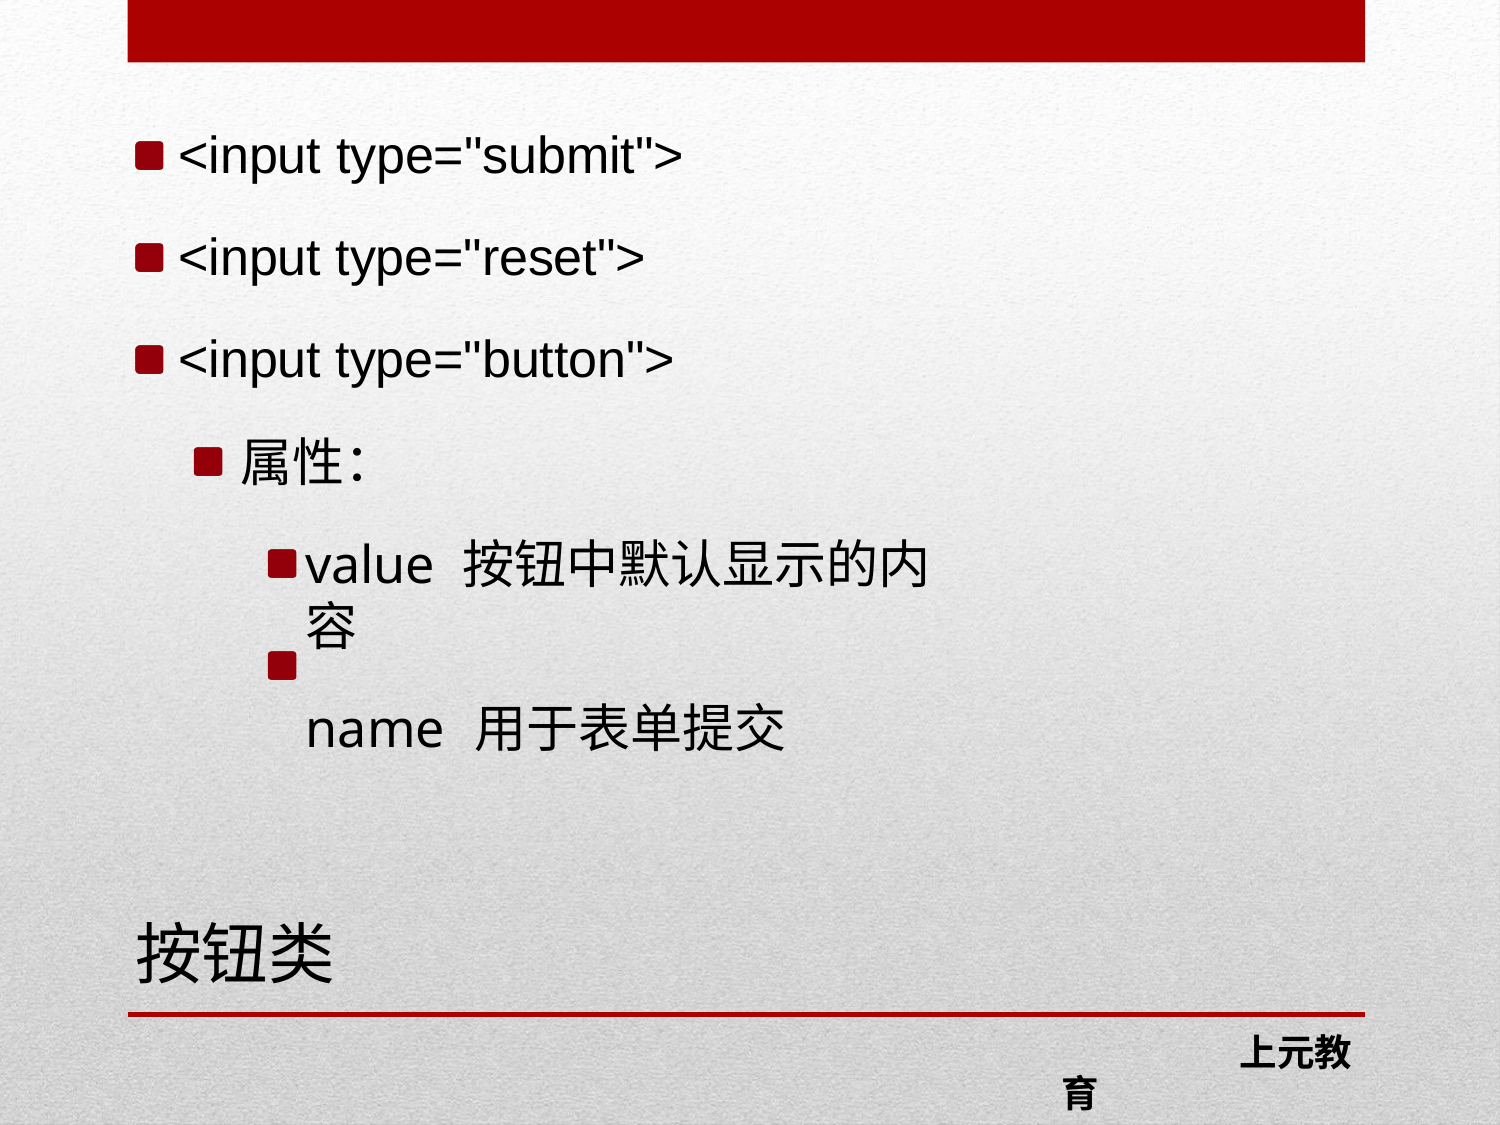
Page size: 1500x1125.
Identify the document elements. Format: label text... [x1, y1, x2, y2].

text_box [135, 345, 164, 374]
footer 上元教育 [1059, 1031, 1383, 1125]
title <input type="submit"> [176, 119, 689, 221]
text_box [127, 0, 1366, 63]
text_box 按钮类 [132, 909, 338, 992]
picture [0, 0, 1500, 1125]
text_box [135, 141, 164, 170]
text_box <input type="reset"> <input type="button"> 属性： value 按钮中默认显示的内容 name 用于表单提交 [176, 221, 975, 759]
text_box [135, 243, 164, 272]
